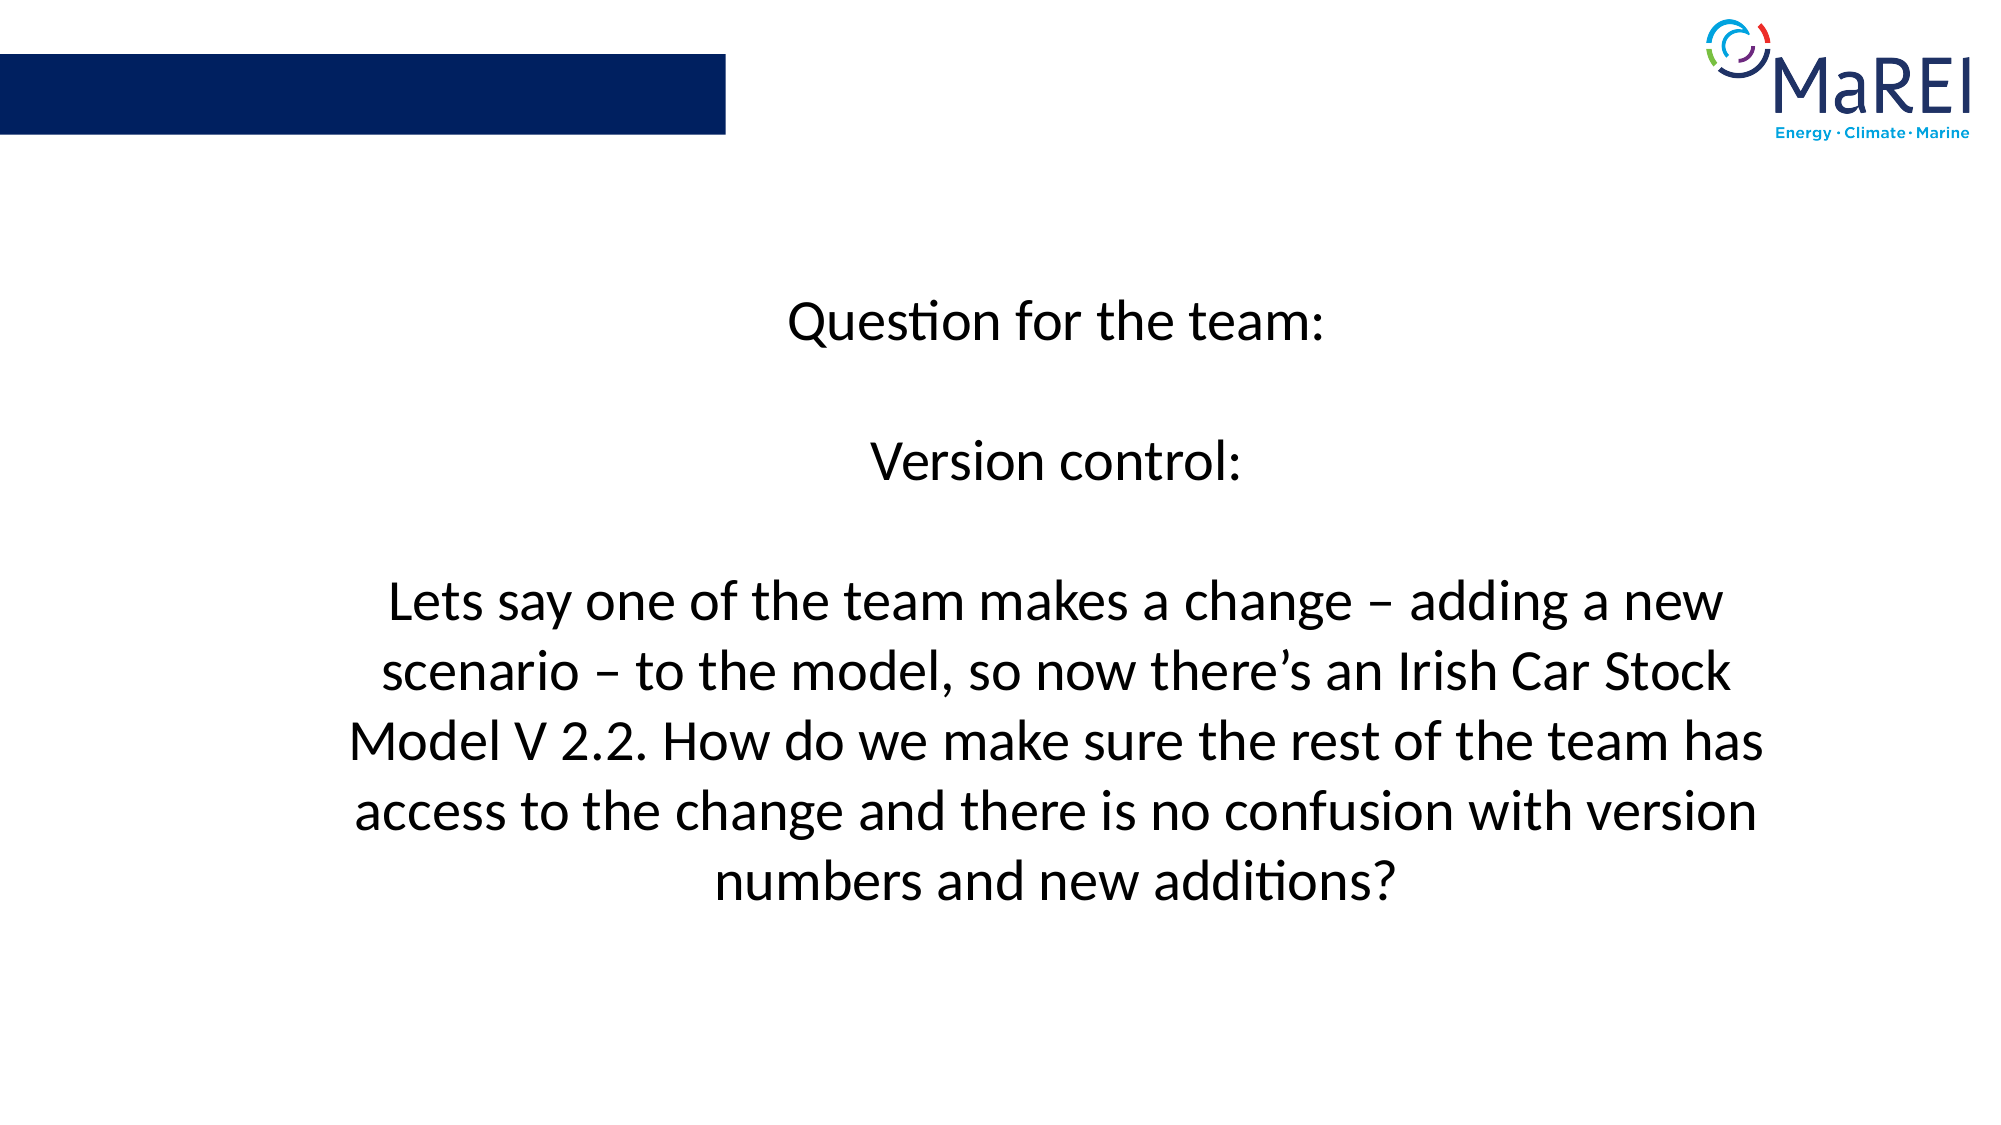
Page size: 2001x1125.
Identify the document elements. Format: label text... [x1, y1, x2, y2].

picture [1706, 19, 1970, 141]
text_box Question for the team: Version control: Lets say one of the team makes a change – adding a new scenario – to the model, so now there’s an Irish Car Stock Model V 2.2. How do we make sure the rest of the team has access to the change and there is no confusion with version numbers and new additions? [297, 275, 1817, 965]
picture [1706, 19, 1722, 37]
